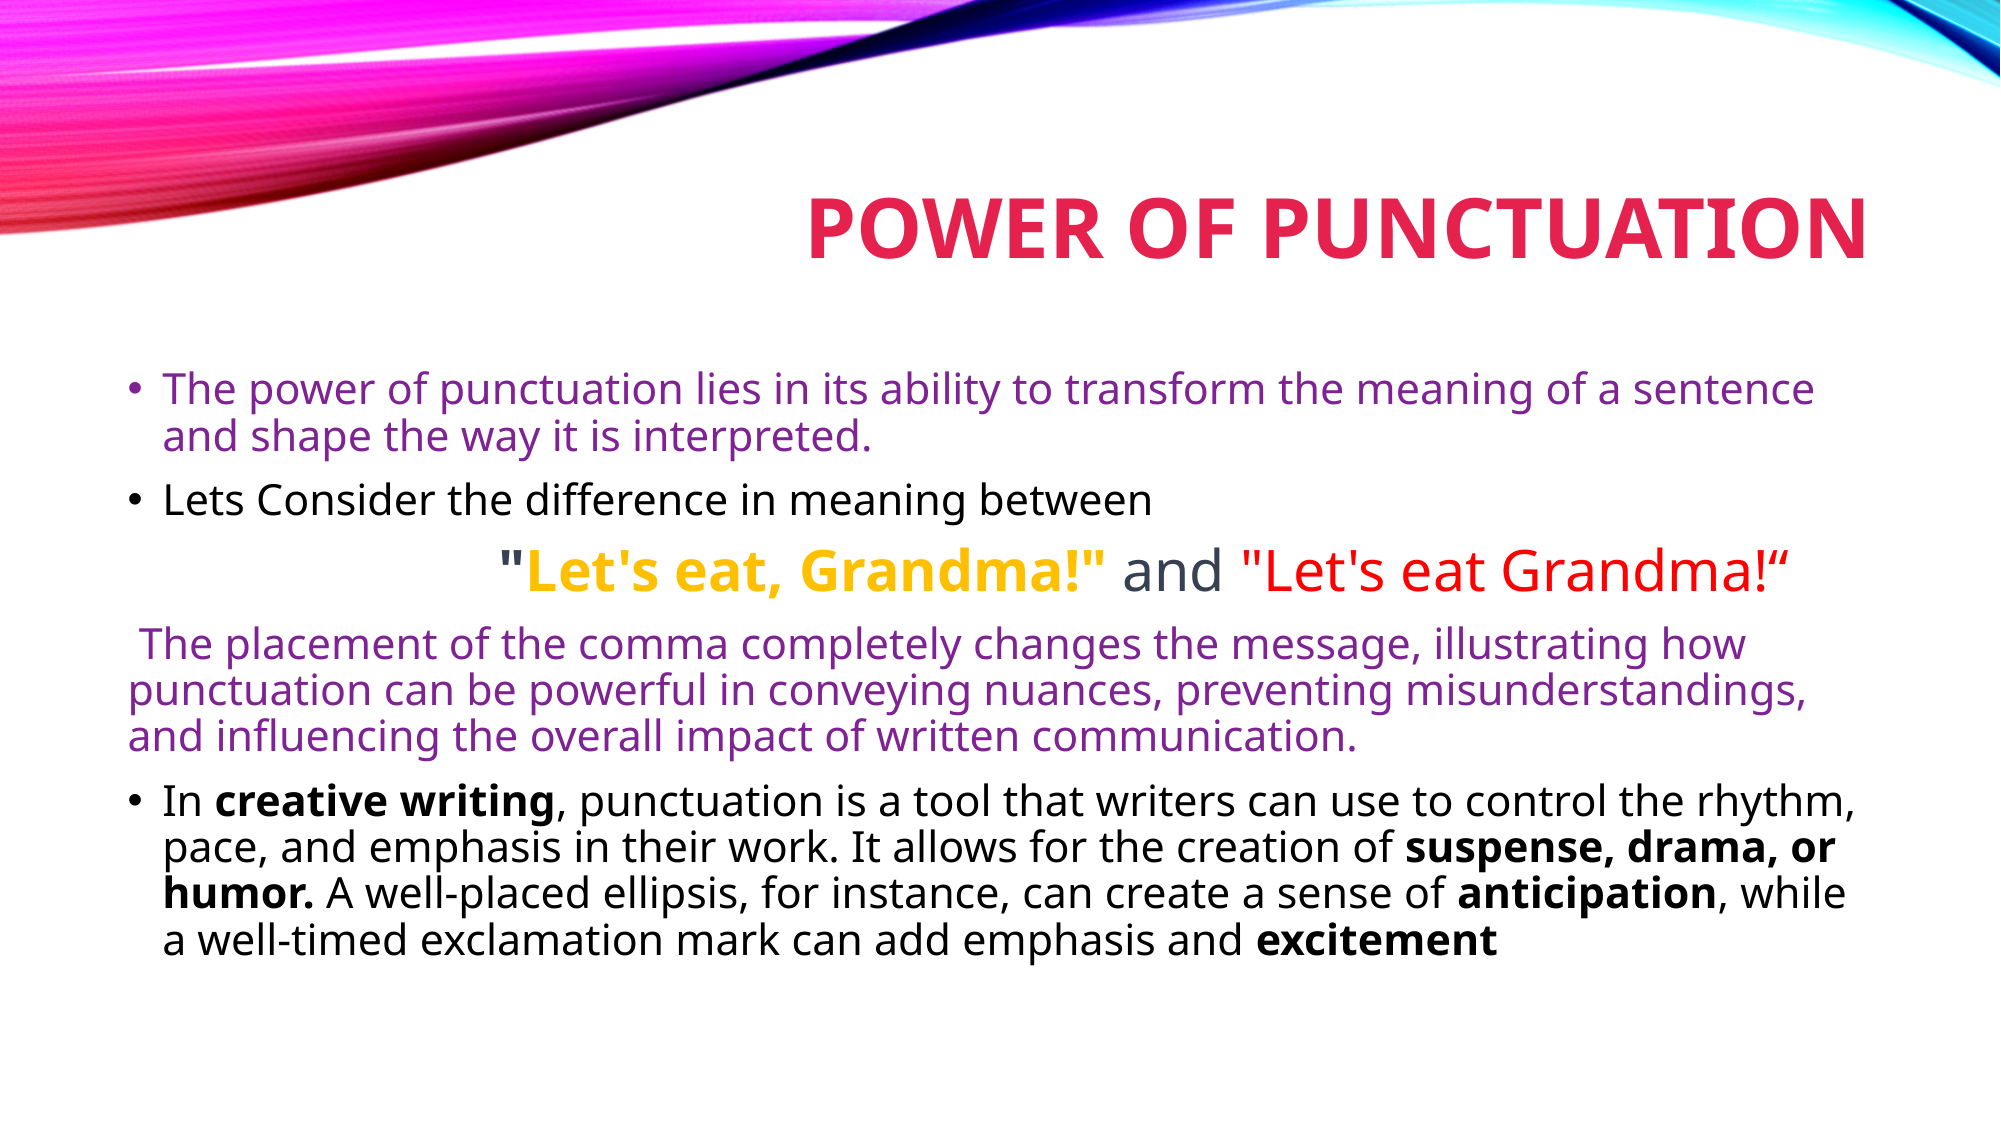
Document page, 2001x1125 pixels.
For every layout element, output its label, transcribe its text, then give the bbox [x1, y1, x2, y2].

title Power of punctuation [474, 125, 1888, 338]
picture [1890, 0, 2000, 75]
picture [1910, 0, 2000, 45]
picture [0, 0, 2000, 237]
list The power of punctuation lies in its ability to transform the meaning of a sentence and shape the way it is interpreted. Lets Consider the difference in meaning between "Let's eat, Grandma!" and "Let's eat Grandma!“ The placement of the comma completely changes the message, illustrating how punctuation can be powerful in conveying nuances, preventing misunderstandings, and influencing the overall impact of written communication. In creative writing, punctuation is a tool that writers can use to control the rhythm, pace, and emphasis in their work. It allows for the creation of suspense, drama, or humor. A well-placed ellipsis, for instance, can create a sense of anticipation, while a well-timed exclamation mark can add emphasis and excitement [112, 360, 1888, 1021]
